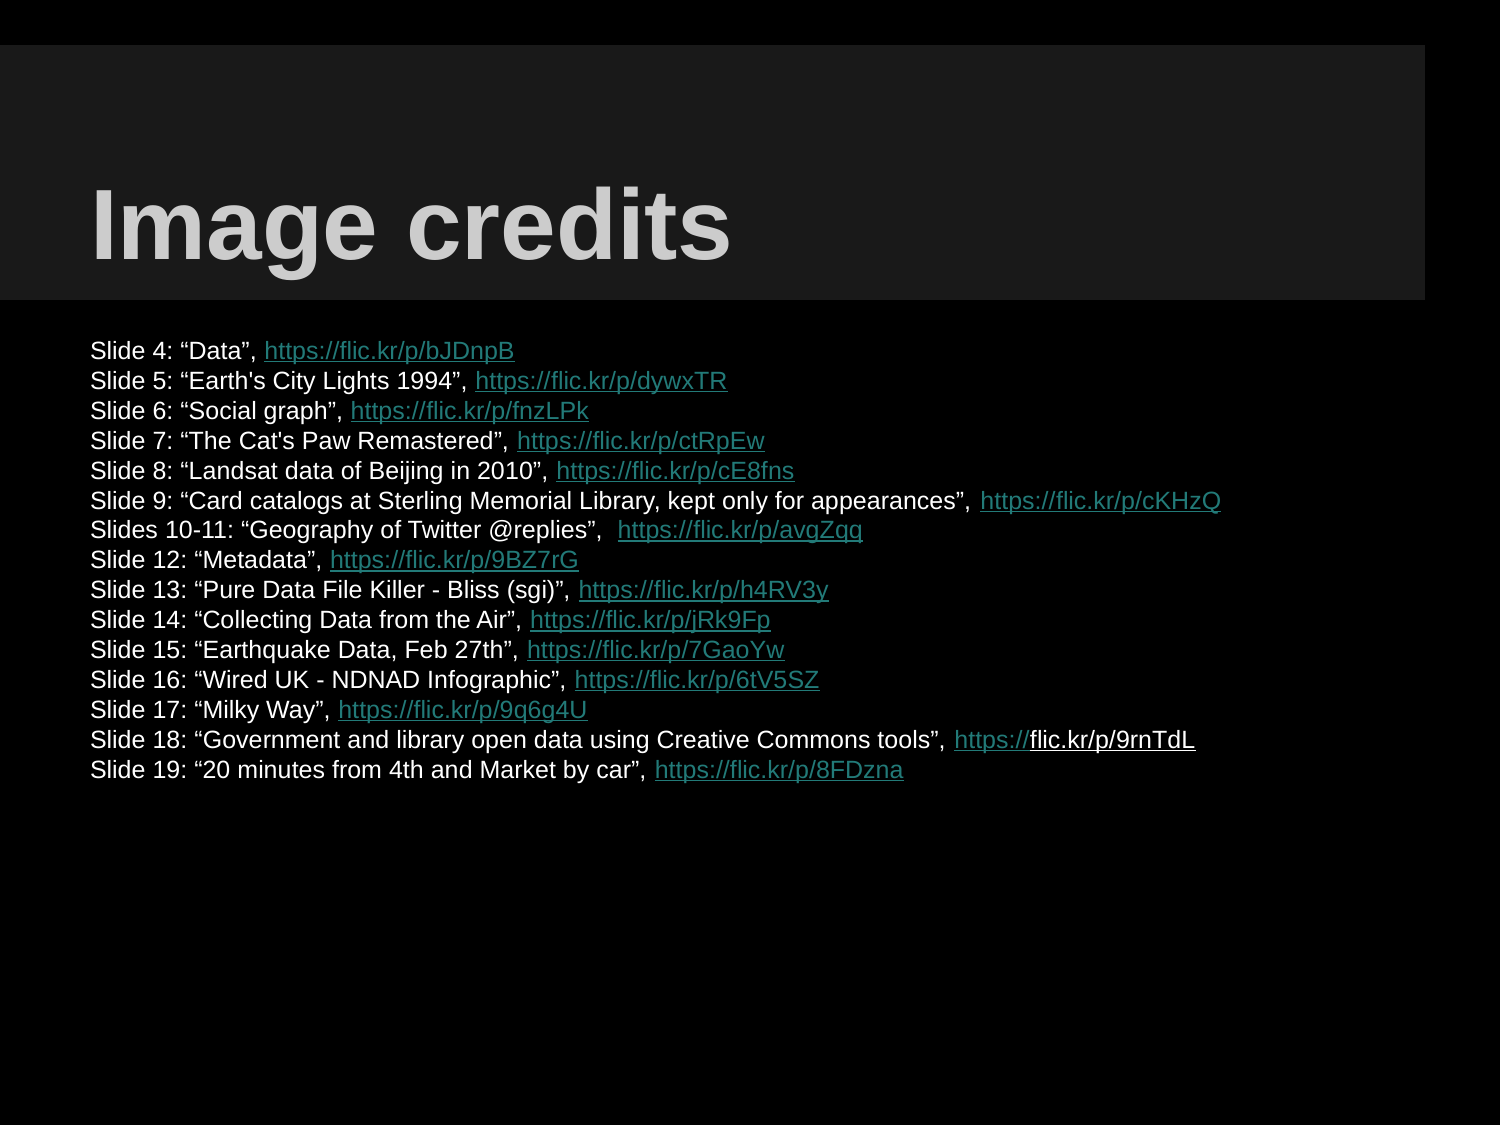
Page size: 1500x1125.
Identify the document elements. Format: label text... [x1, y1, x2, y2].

list Slide 4: “Data”, https://flic.kr/p/bJDnpB Slide 5: “Earth's City Lights 1994”, https://flic.kr/p/dywxTR Slide 6: “Social graph”, https://flic.kr/p/fnzLPk Slide 7: “The Cat's Paw Remastered”, https://flic.kr/p/ctRpEw Slide 8: “Landsat data of Beijing in 2010”, https://flic.kr/p/cE8fns Slide 9: “Card catalogs at Sterling Memorial Library, kept only for appearances”, https://flic.kr/p/cKHzQ Slides 10-11: “Geography of Twitter @replies”, https://flic.kr/p/avgZqq Slide 12: “Metadata”, https://flic.kr/p/9BZ7rG Slide 13: “Pure Data File Killer - Bliss (sgi)”, https://flic.kr/p/h4RV3y Slide 14: “Collecting Data from the Air”, https://flic.kr/p/jRk9Fp Slide 15: “Earthquake Data, Feb 27th”, https://flic.kr/p/7GaoYw Slide 16: “Wired UK - NDNAD Infographic”, https://flic.kr/p/6tV5SZ Slide 17: “Milky Way”, https://flic.kr/p/9q6g4U Slide 18: “Government and library open data using Creative Commons tools”, https://flic.kr/p/9rnTdL Slide 19: “20 minutes from 4th and Market by car”, https://flic.kr/p/8FDzna [75, 319, 1425, 1078]
title Image credits [75, 45, 1425, 295]
